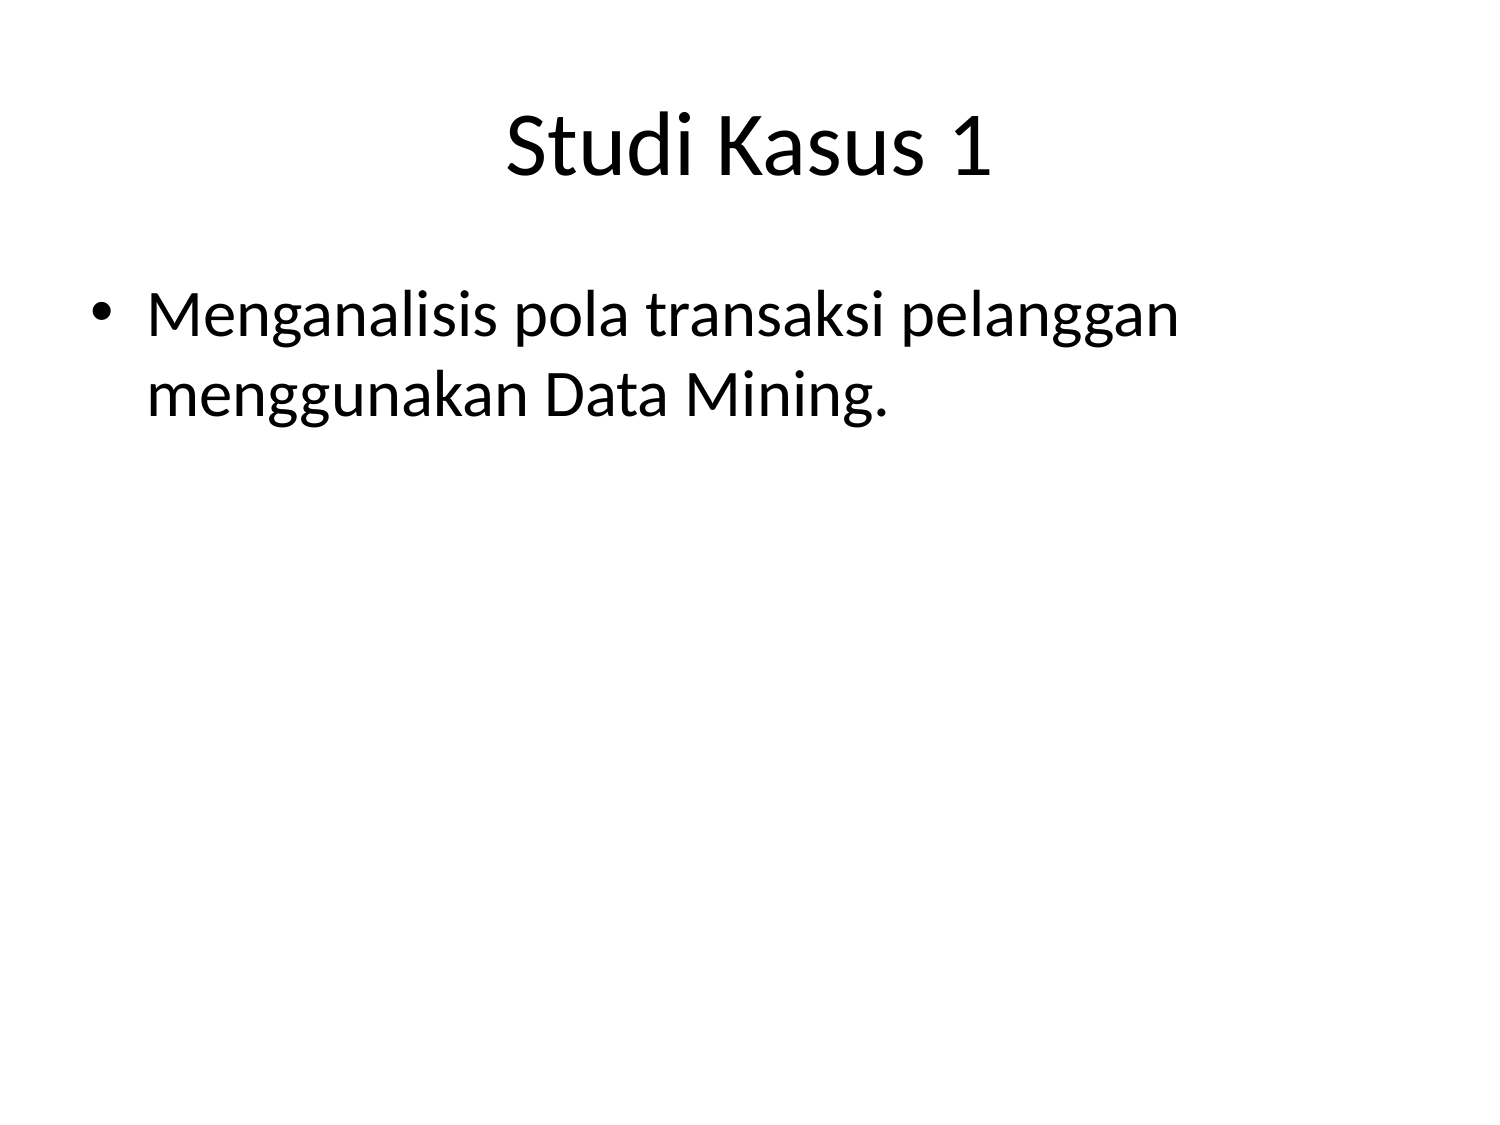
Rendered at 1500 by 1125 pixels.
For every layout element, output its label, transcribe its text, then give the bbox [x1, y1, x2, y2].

title Studi Kasus 1 [75, 45, 1425, 233]
list Menganalisis pola transaksi pelanggan menggunakan Data Mining. [75, 262, 1425, 1005]
